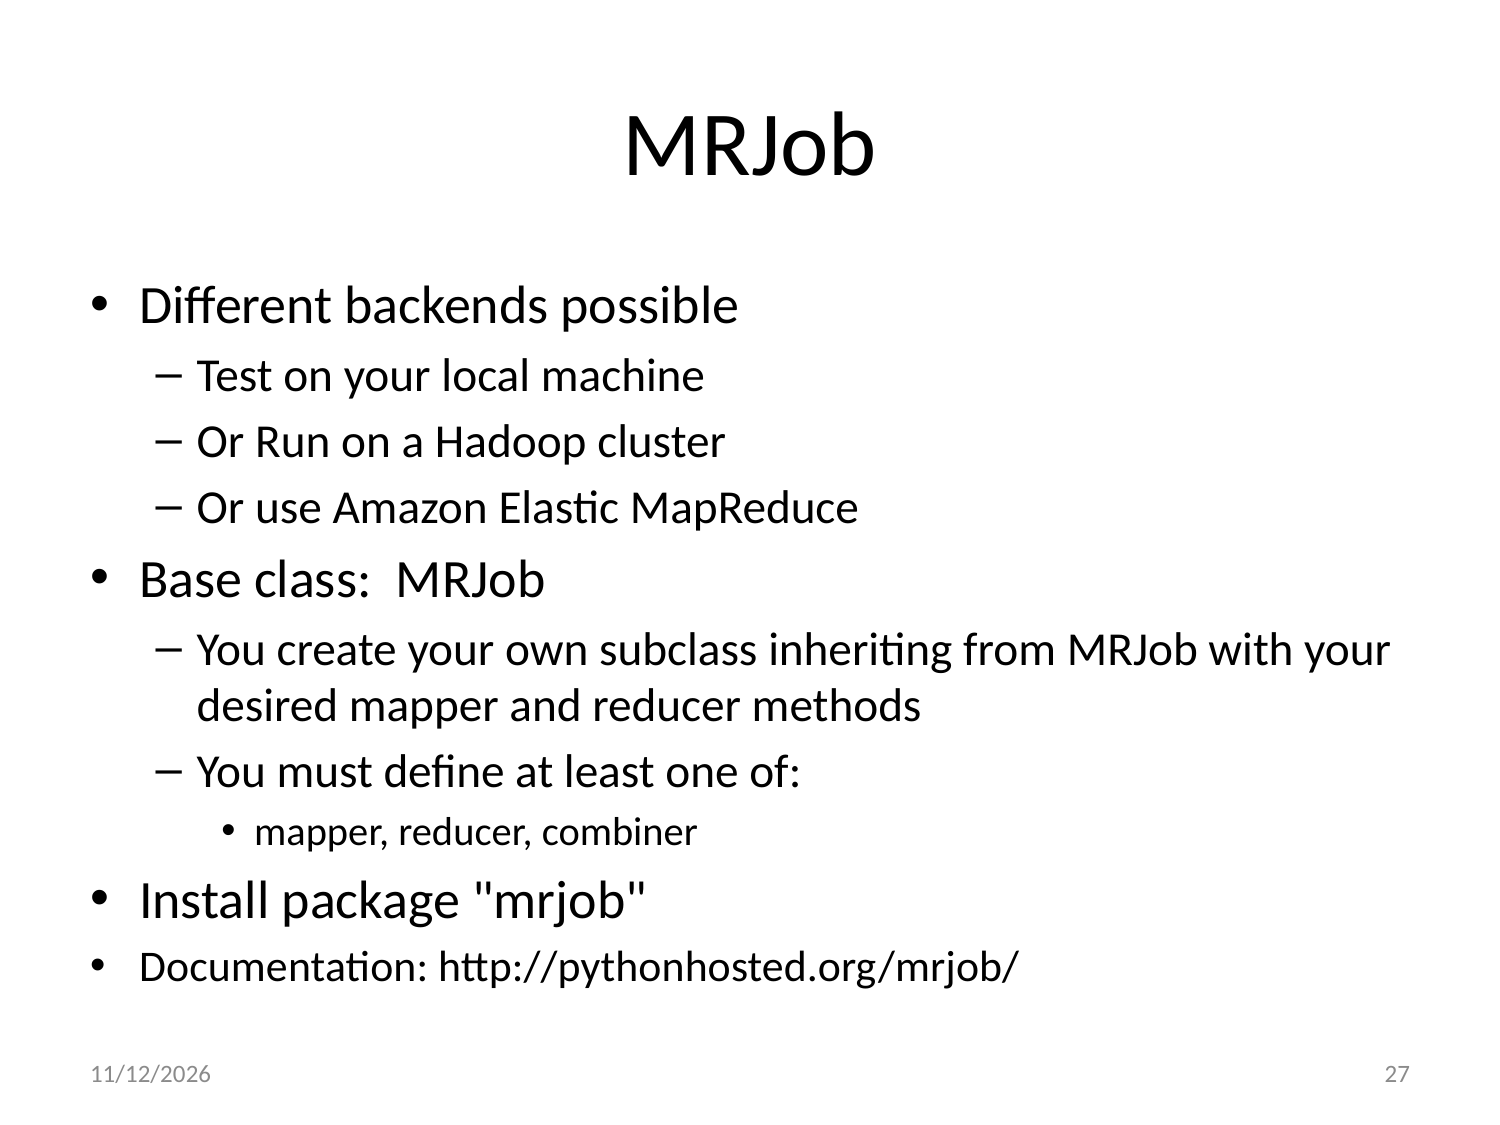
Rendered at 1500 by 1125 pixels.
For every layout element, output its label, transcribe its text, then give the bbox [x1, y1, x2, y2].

slide_number 27 [1074, 1042, 1425, 1103]
list Different backends possible Test on your local machine Or Run on a Hadoop cluster Or use Amazon Elastic MapReduce Base class: MRJob You create your own subclass inheriting from MRJob with your desired mapper and reducer methods You must define at least one of: mapper, reducer, combiner Install package "mrjob" Documentation: http://pythonhosted.org/mrjob/ [75, 262, 1500, 1005]
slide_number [75, 1042, 425, 1103]
title MRJob [75, 45, 1425, 233]
